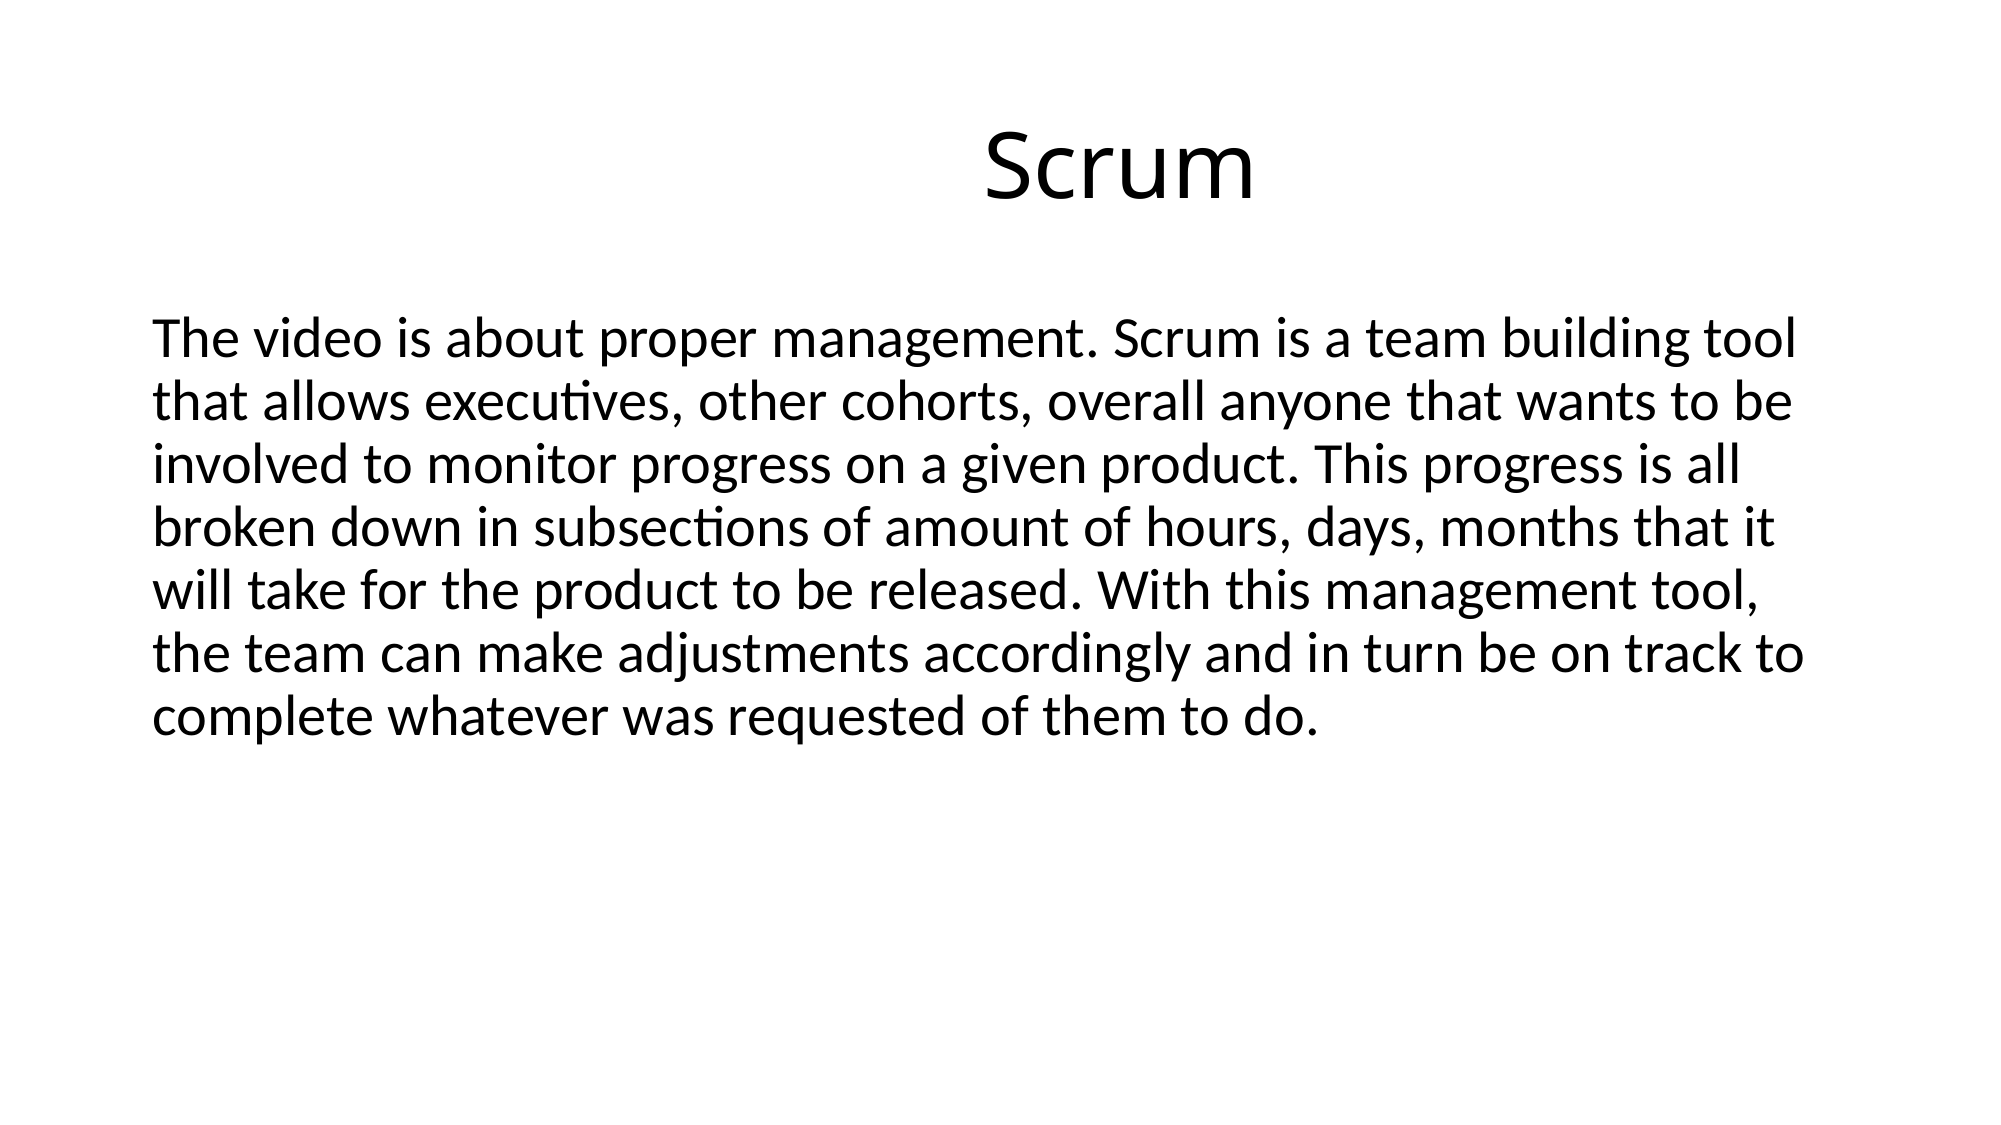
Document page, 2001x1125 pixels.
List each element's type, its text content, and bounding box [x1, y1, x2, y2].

list The video is about proper management. Scrum is a team building tool that allows executives, other cohorts, overall anyone that wants to be involved to monitor progress on a given product. This progress is all broken down in subsections of amount of hours, days, months that it will take for the product to be released. With this management tool, the team can make adjustments accordingly and in turn be on track to complete whatever was requested of them to do. [137, 299, 1863, 1014]
title Scrum [137, 59, 1863, 278]
